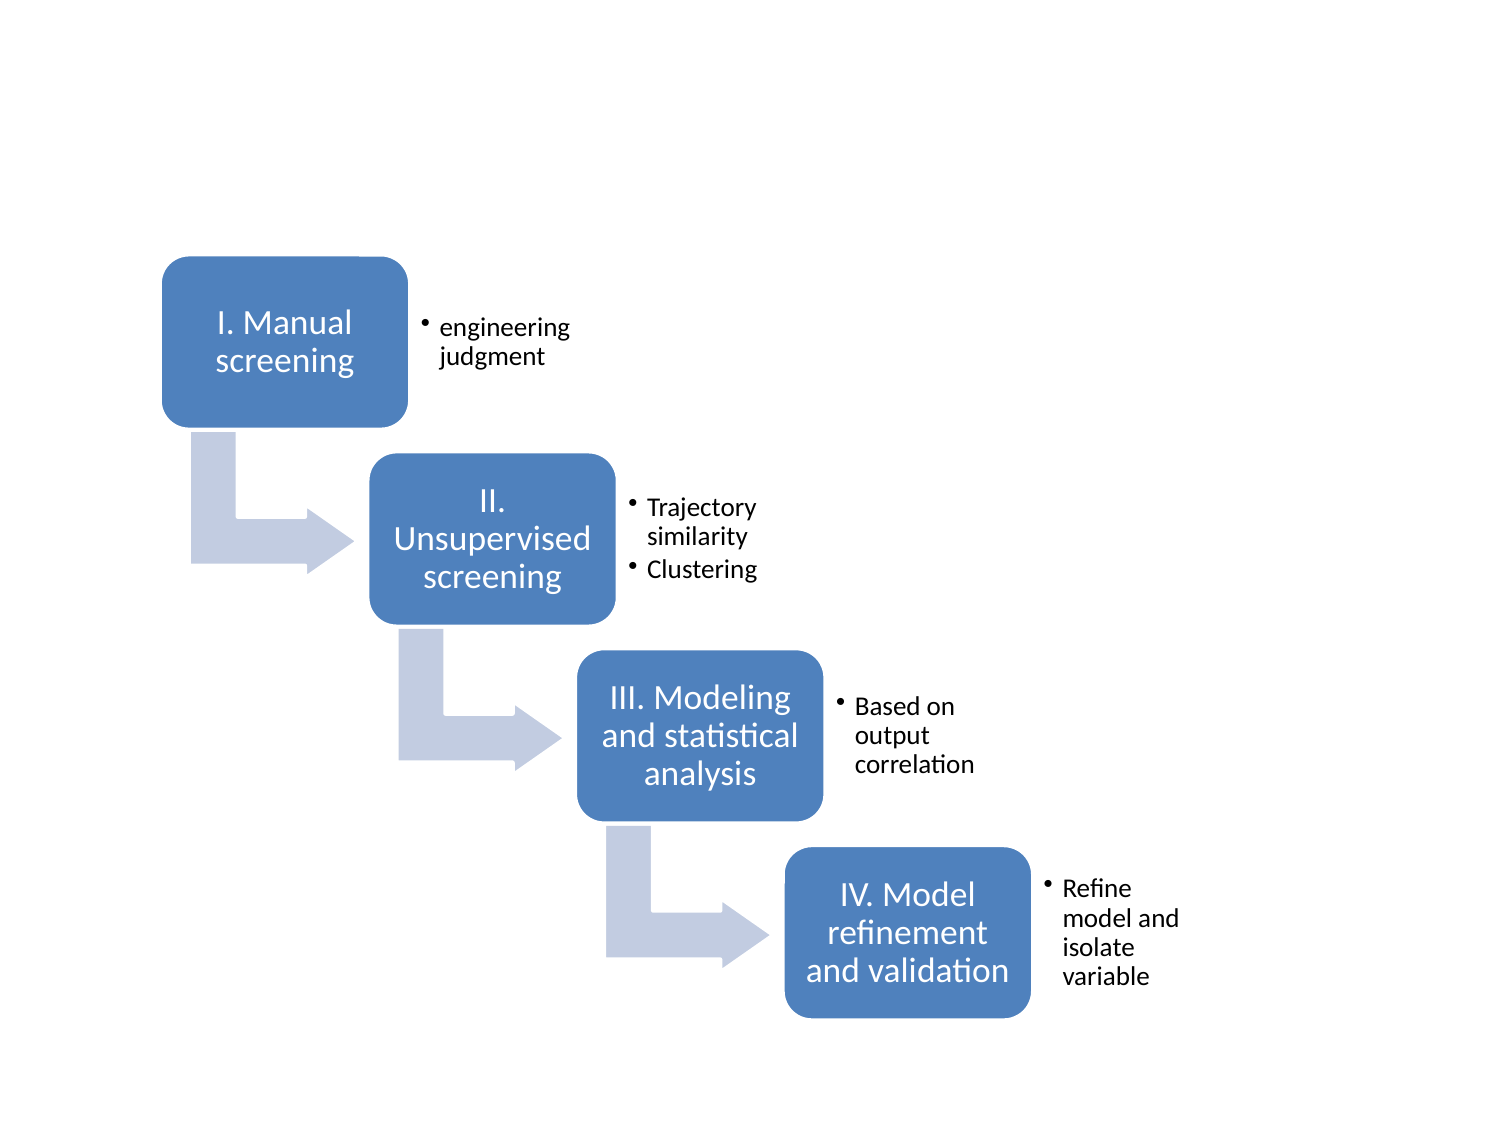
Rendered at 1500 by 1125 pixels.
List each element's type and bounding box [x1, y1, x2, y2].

list [12, 249, 1363, 1026]
